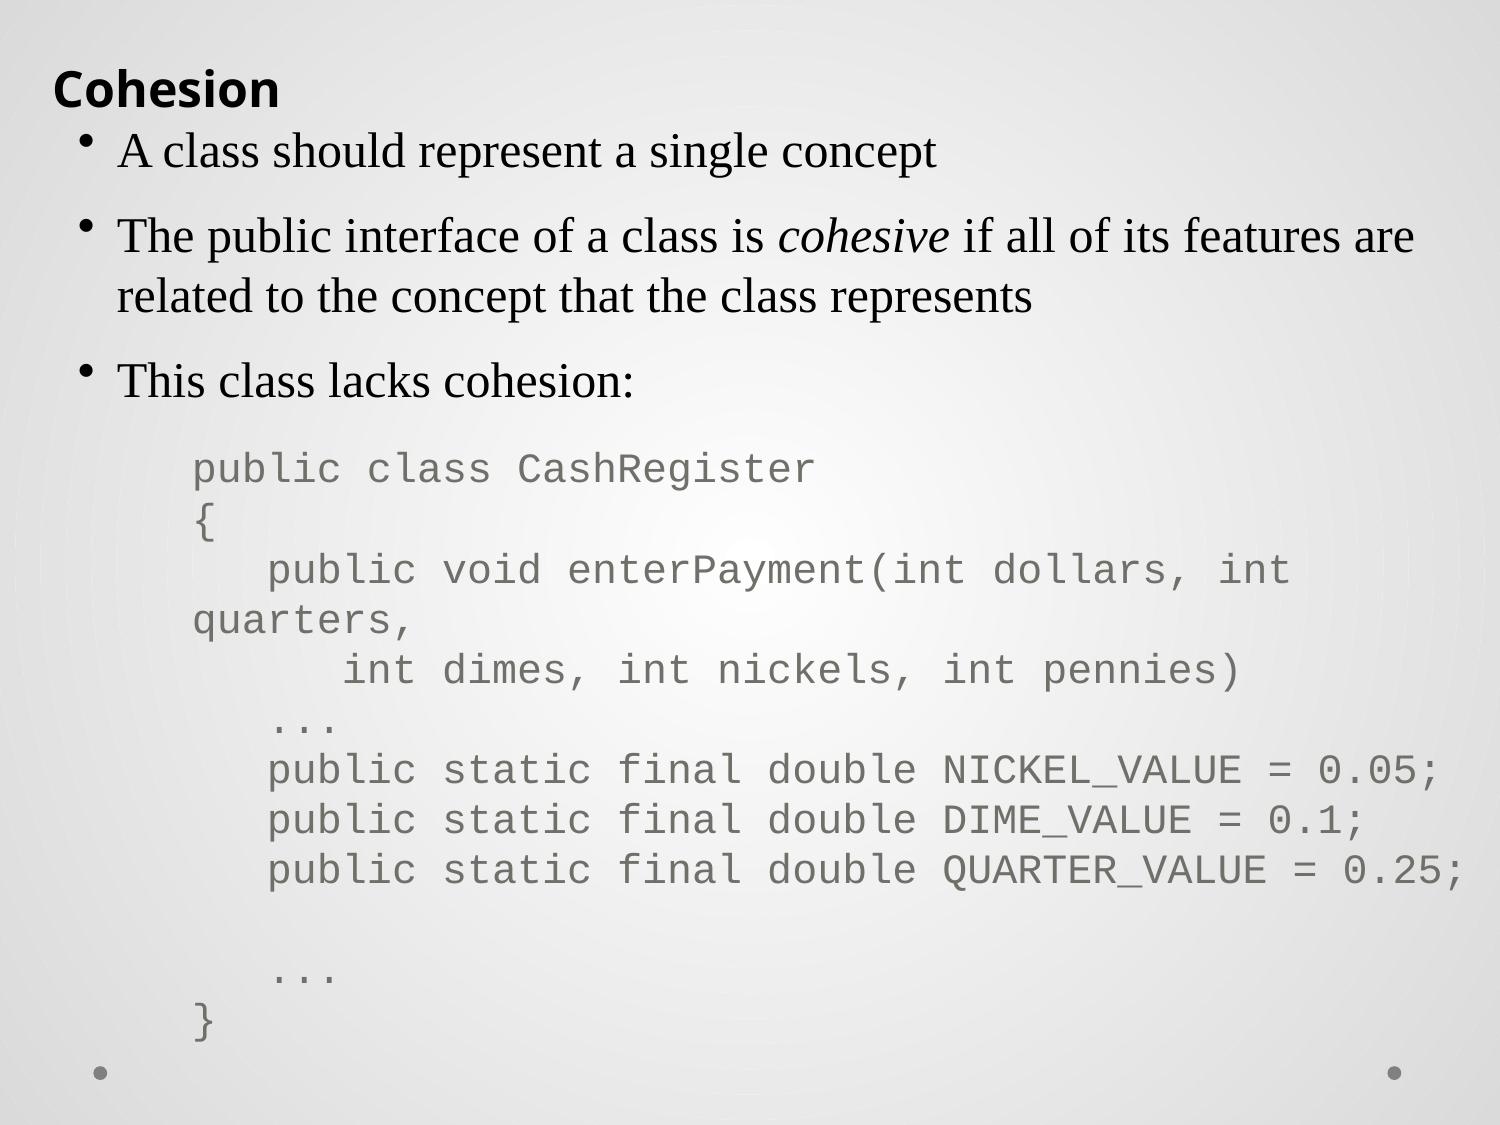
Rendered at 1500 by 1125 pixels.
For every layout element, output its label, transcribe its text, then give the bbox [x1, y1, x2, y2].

text_box A class should represent a single concept The public interface of a class is cohesive if all of its features are related to the concept that the class represents This class lacks cohesion: public class CashRegister { public void enterPayment(int dollars, int quarters, int dimes, int nickels, int pennies) ... public static final double NICKEL_VALUE = 0.05; public static final double DIME_VALUE = 0.1; public static final double QUARTER_VALUE = 0.25; ... } [63, 109, 1495, 1050]
text_box Cohesion [38, 49, 1150, 125]
